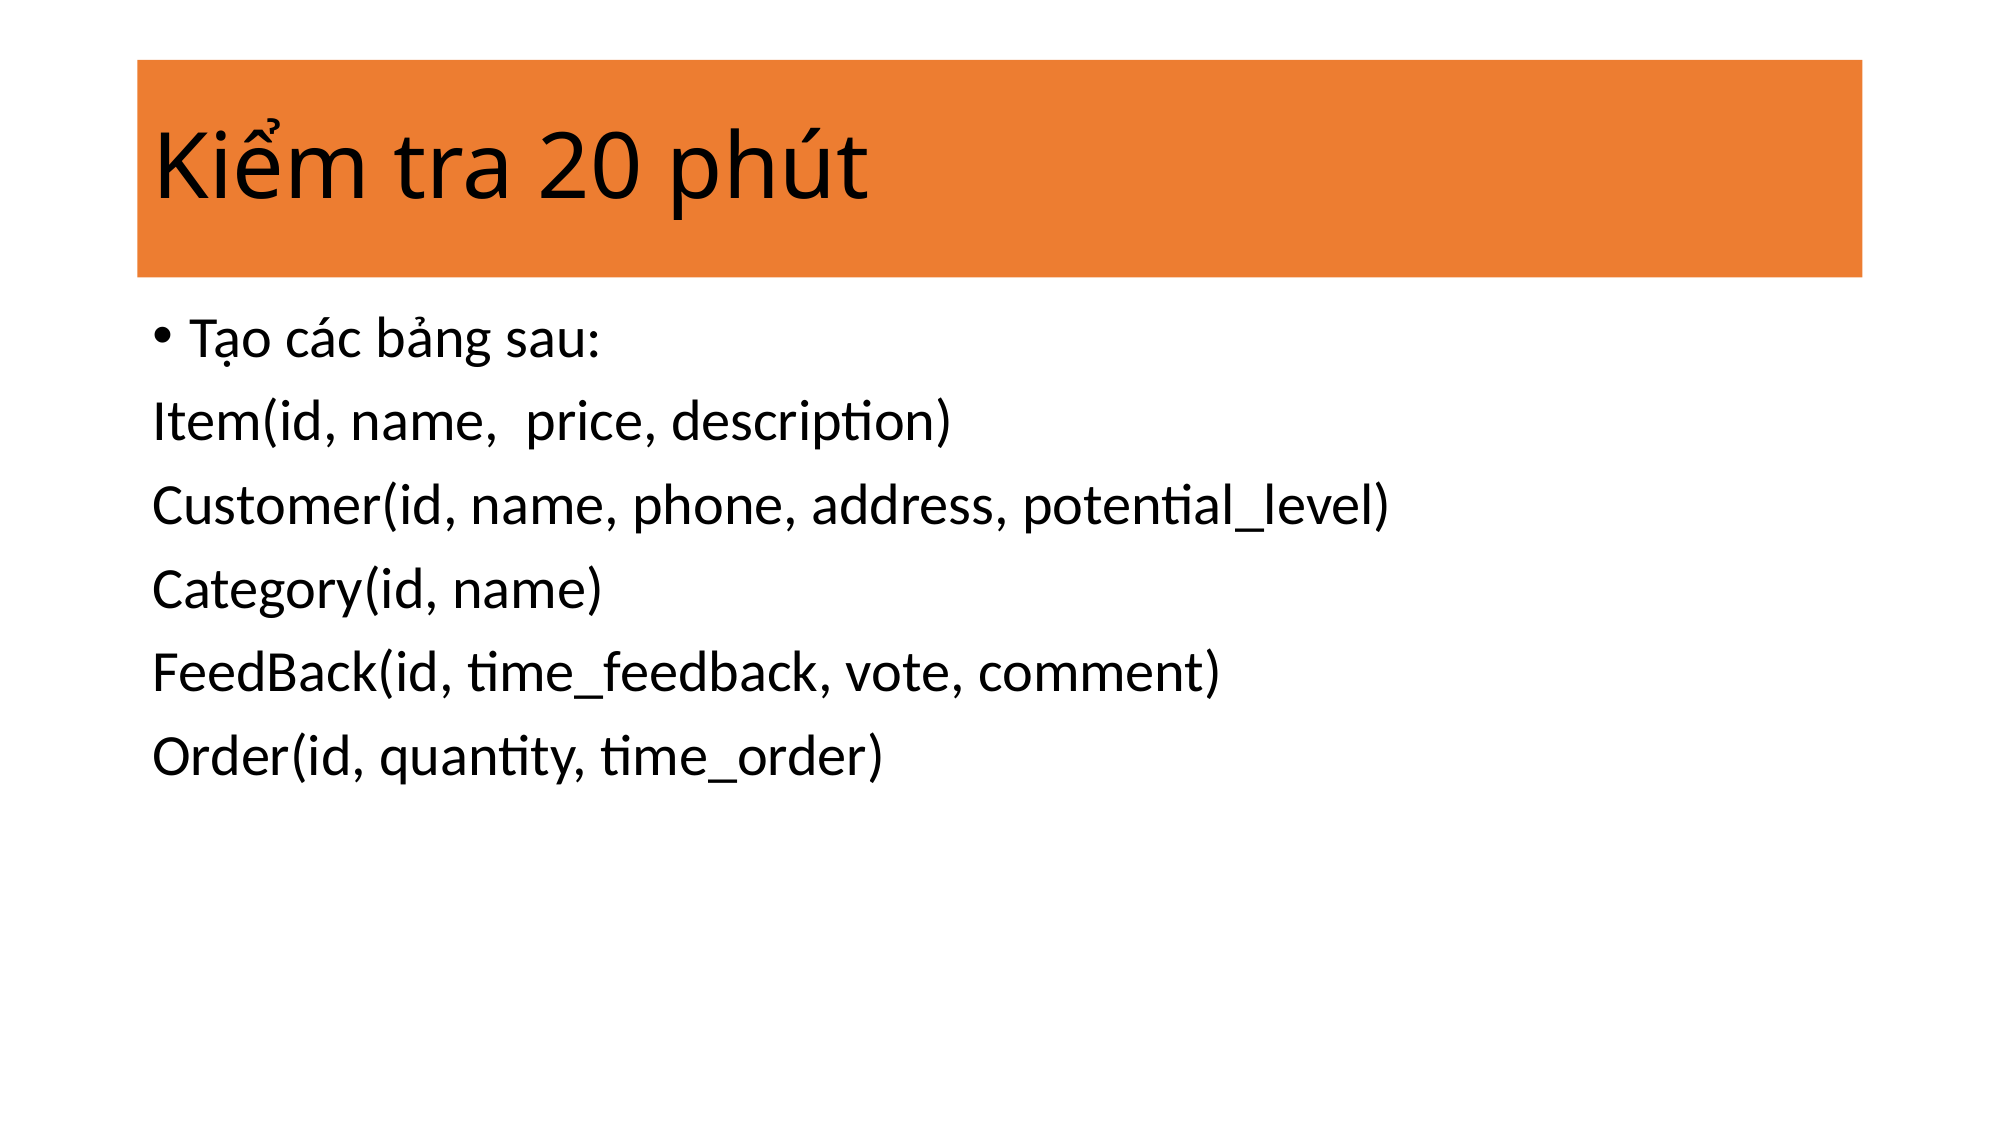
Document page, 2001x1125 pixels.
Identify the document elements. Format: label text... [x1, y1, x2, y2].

list Tạo các bảng sau: Item(id, name, price, description) Customer(id, name, phone, address, potential_level) Category(id, name) FeedBack(id, time_feedback, vote, comment) Order(id, quantity, time_order) [137, 299, 1863, 1014]
title Kiểm tra 20 phút [137, 59, 1863, 278]
